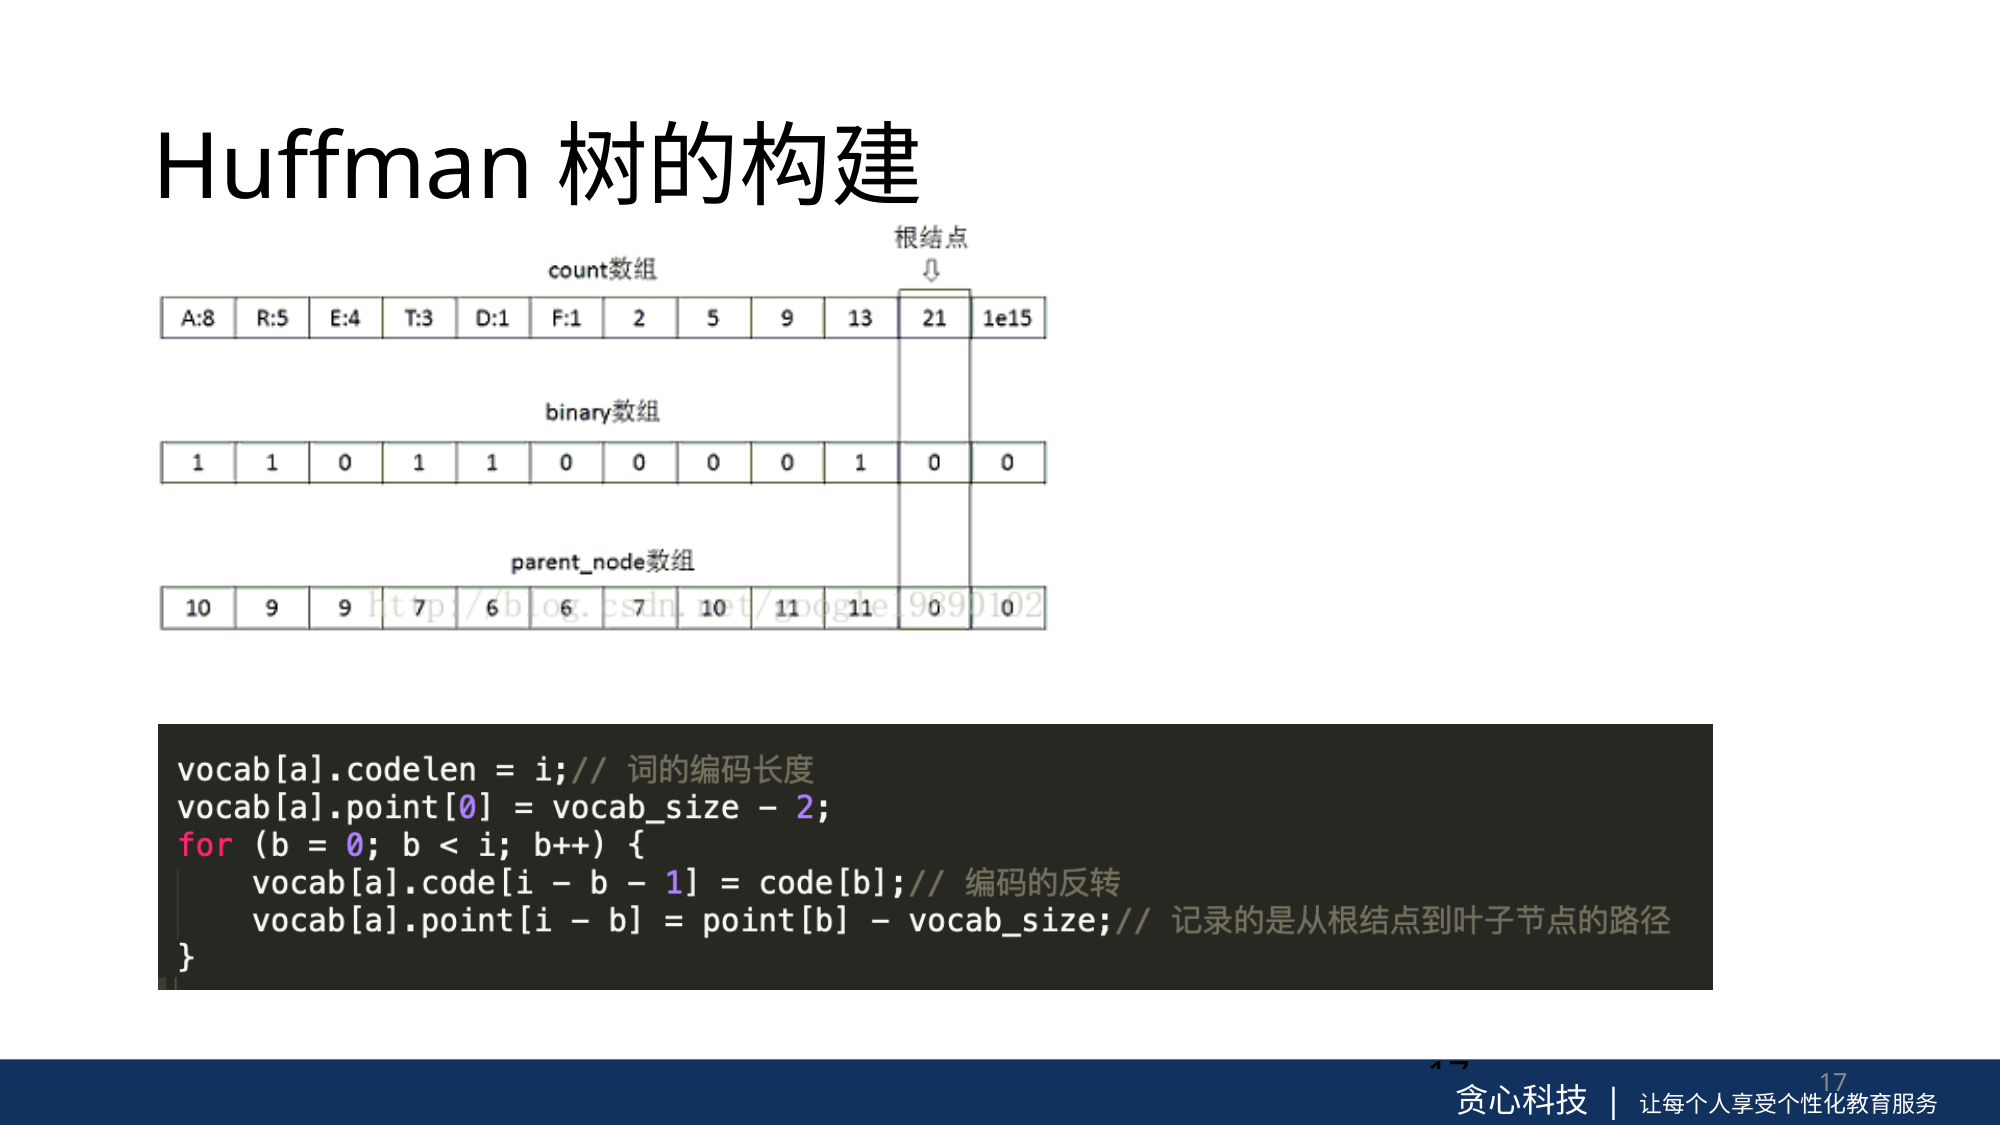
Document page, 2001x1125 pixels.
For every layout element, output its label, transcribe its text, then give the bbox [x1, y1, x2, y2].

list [137, 210, 1077, 650]
picture [158, 724, 1713, 990]
title Huffman树的构建 [137, 59, 1863, 278]
